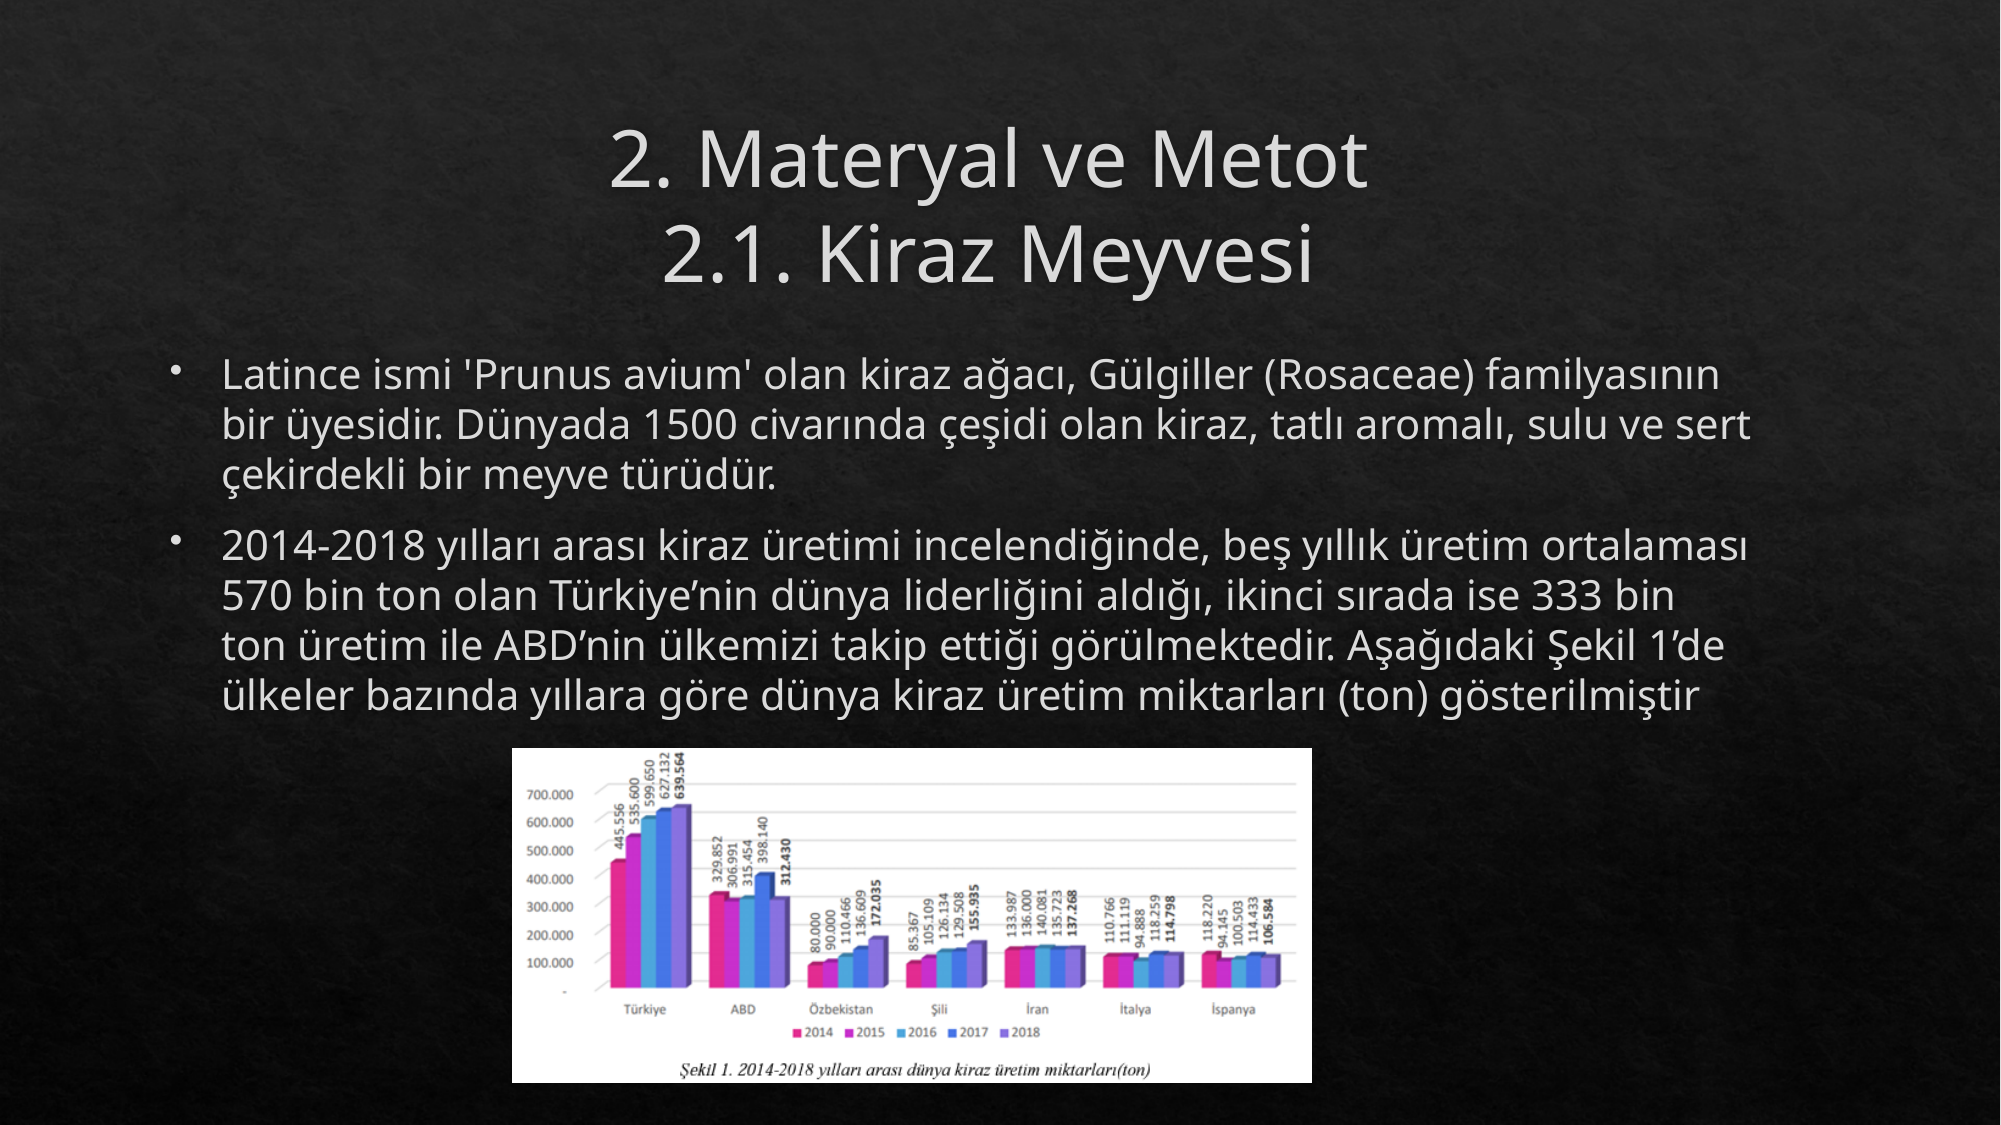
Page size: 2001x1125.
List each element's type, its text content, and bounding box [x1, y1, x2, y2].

list Latince ismi 'Prunus avium' olan kiraz ağacı, Gülgiller (Rosaceae) familyasının bir üyesidir. Dünyada 1500 civarında çeşidi olan kiraz, tatlı aromalı, sulu ve sert çekirdekli bir meyve türüdür. 2014-2018 yılları arası kiraz üretimi incelendiğinde, beş yıllık üretim ortalaması 570 bin ton olan Türkiye’nin dünya liderliğini aldığı, ikinci sırada ise 333 bin ton üretim ile ABD’nin ülkemizi takip ettiği görülmektedir. Aşağıdaki Şekil 1’de ülkeler bazında yıllara göre dünya kiraz üretim miktarları (ton) gösterilmiştir [149, 340, 1768, 790]
picture [512, 748, 1313, 1083]
title 2. Materyal ve Metot 2.1. Kiraz Meyvesi [149, 99, 1849, 307]
